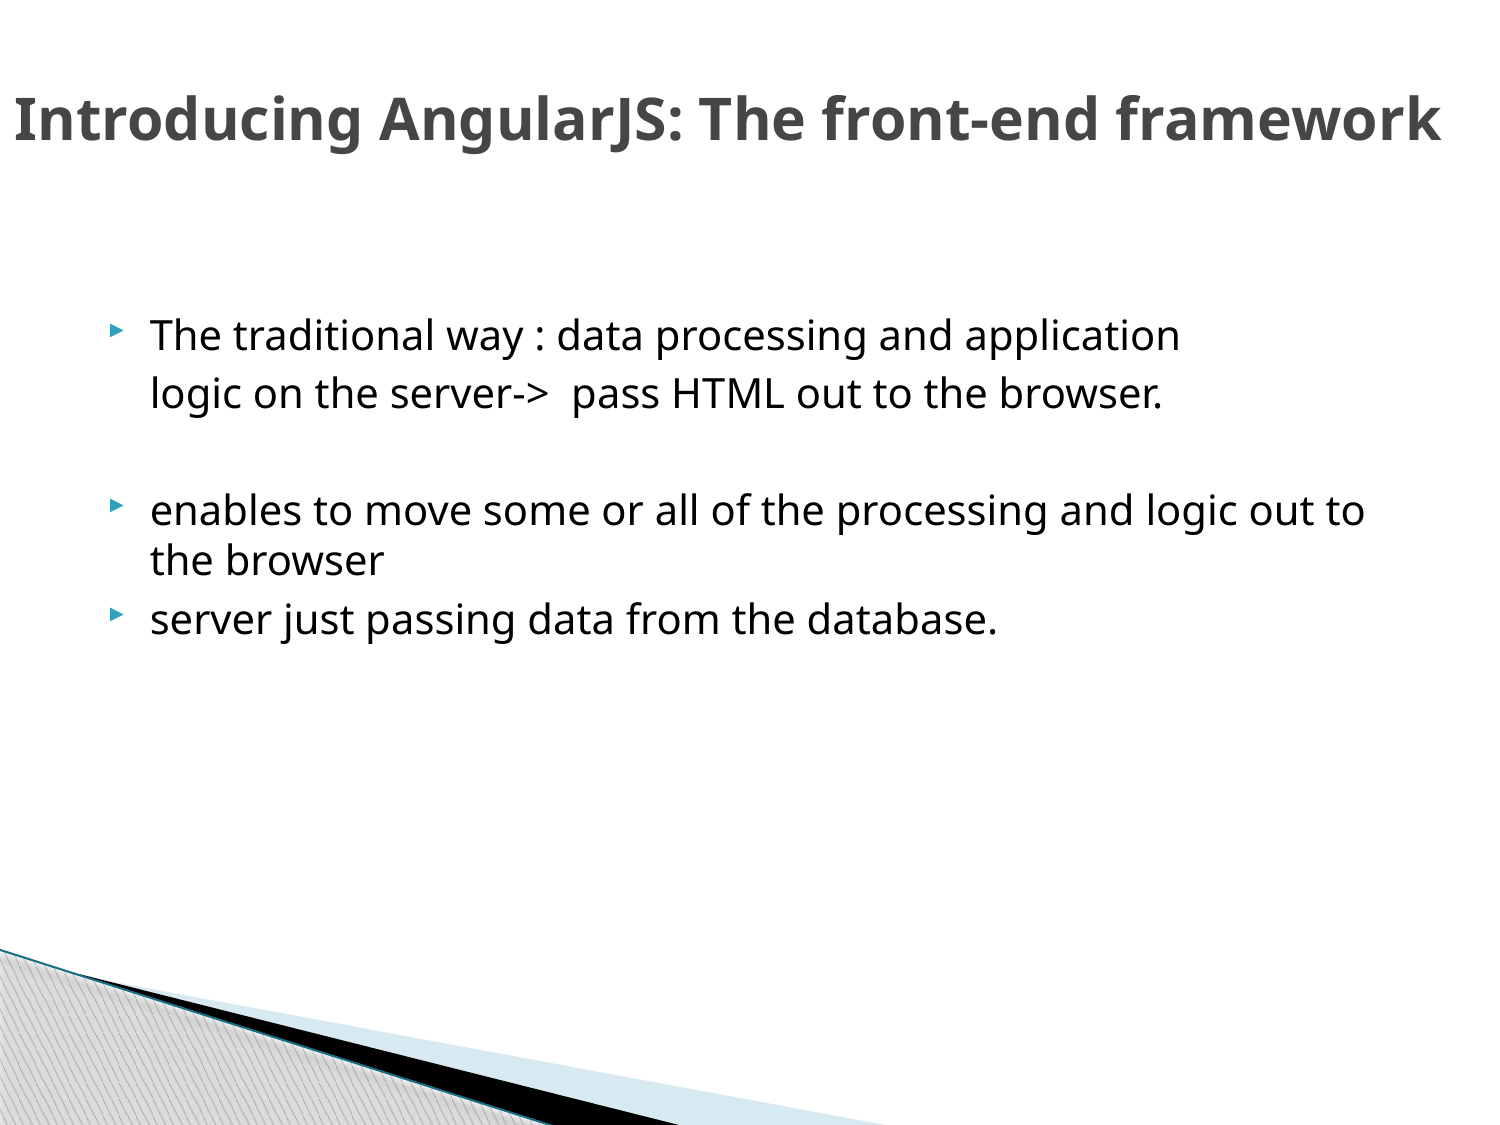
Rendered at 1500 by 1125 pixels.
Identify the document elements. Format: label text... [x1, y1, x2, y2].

title Introducing AngularJS: The front-end framework [0, 0, 1500, 233]
list The traditional way : data processing and application logic on the server-> pass HTML out to the browser. enables to move some or all of the processing and logic out to the browser server just passing data from the database. [75, 243, 1425, 986]
